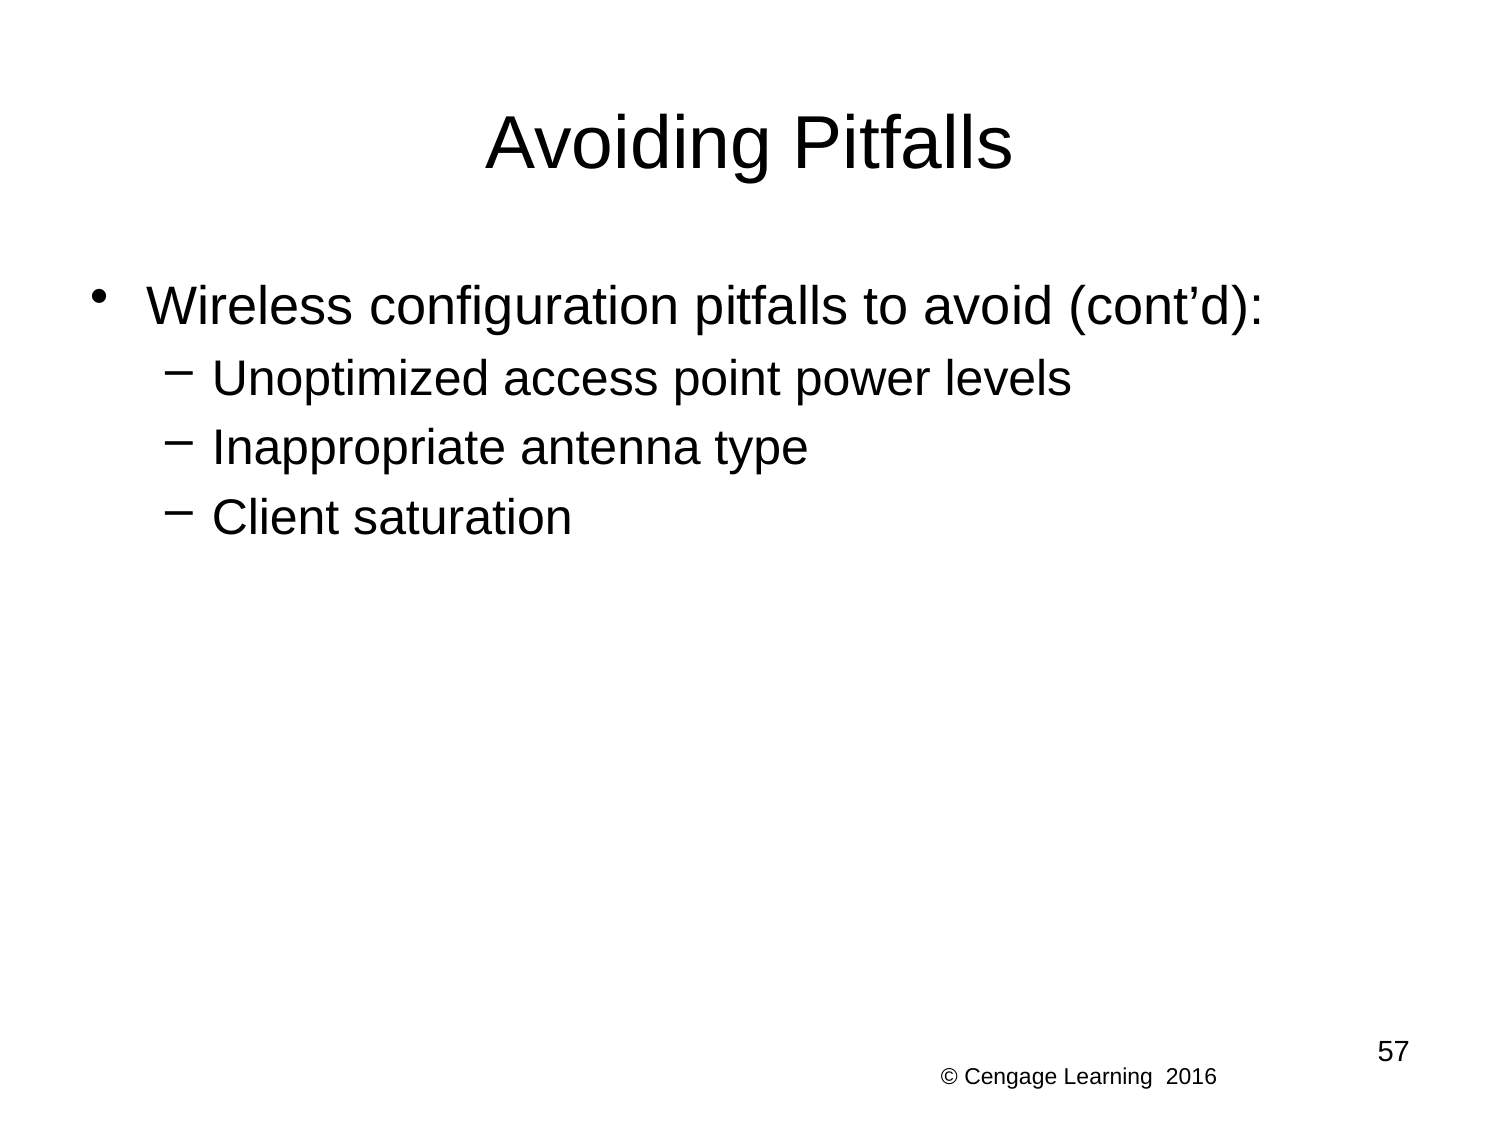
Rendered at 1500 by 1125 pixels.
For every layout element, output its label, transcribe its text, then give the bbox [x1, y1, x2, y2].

title Avoiding Pitfalls [75, 45, 1425, 233]
slide_number 57 [1312, 1024, 1426, 1103]
list Wireless configuration pitfalls to avoid (cont’d): Unoptimized access point power levels Inappropriate antenna type Client saturation [75, 262, 1425, 1005]
